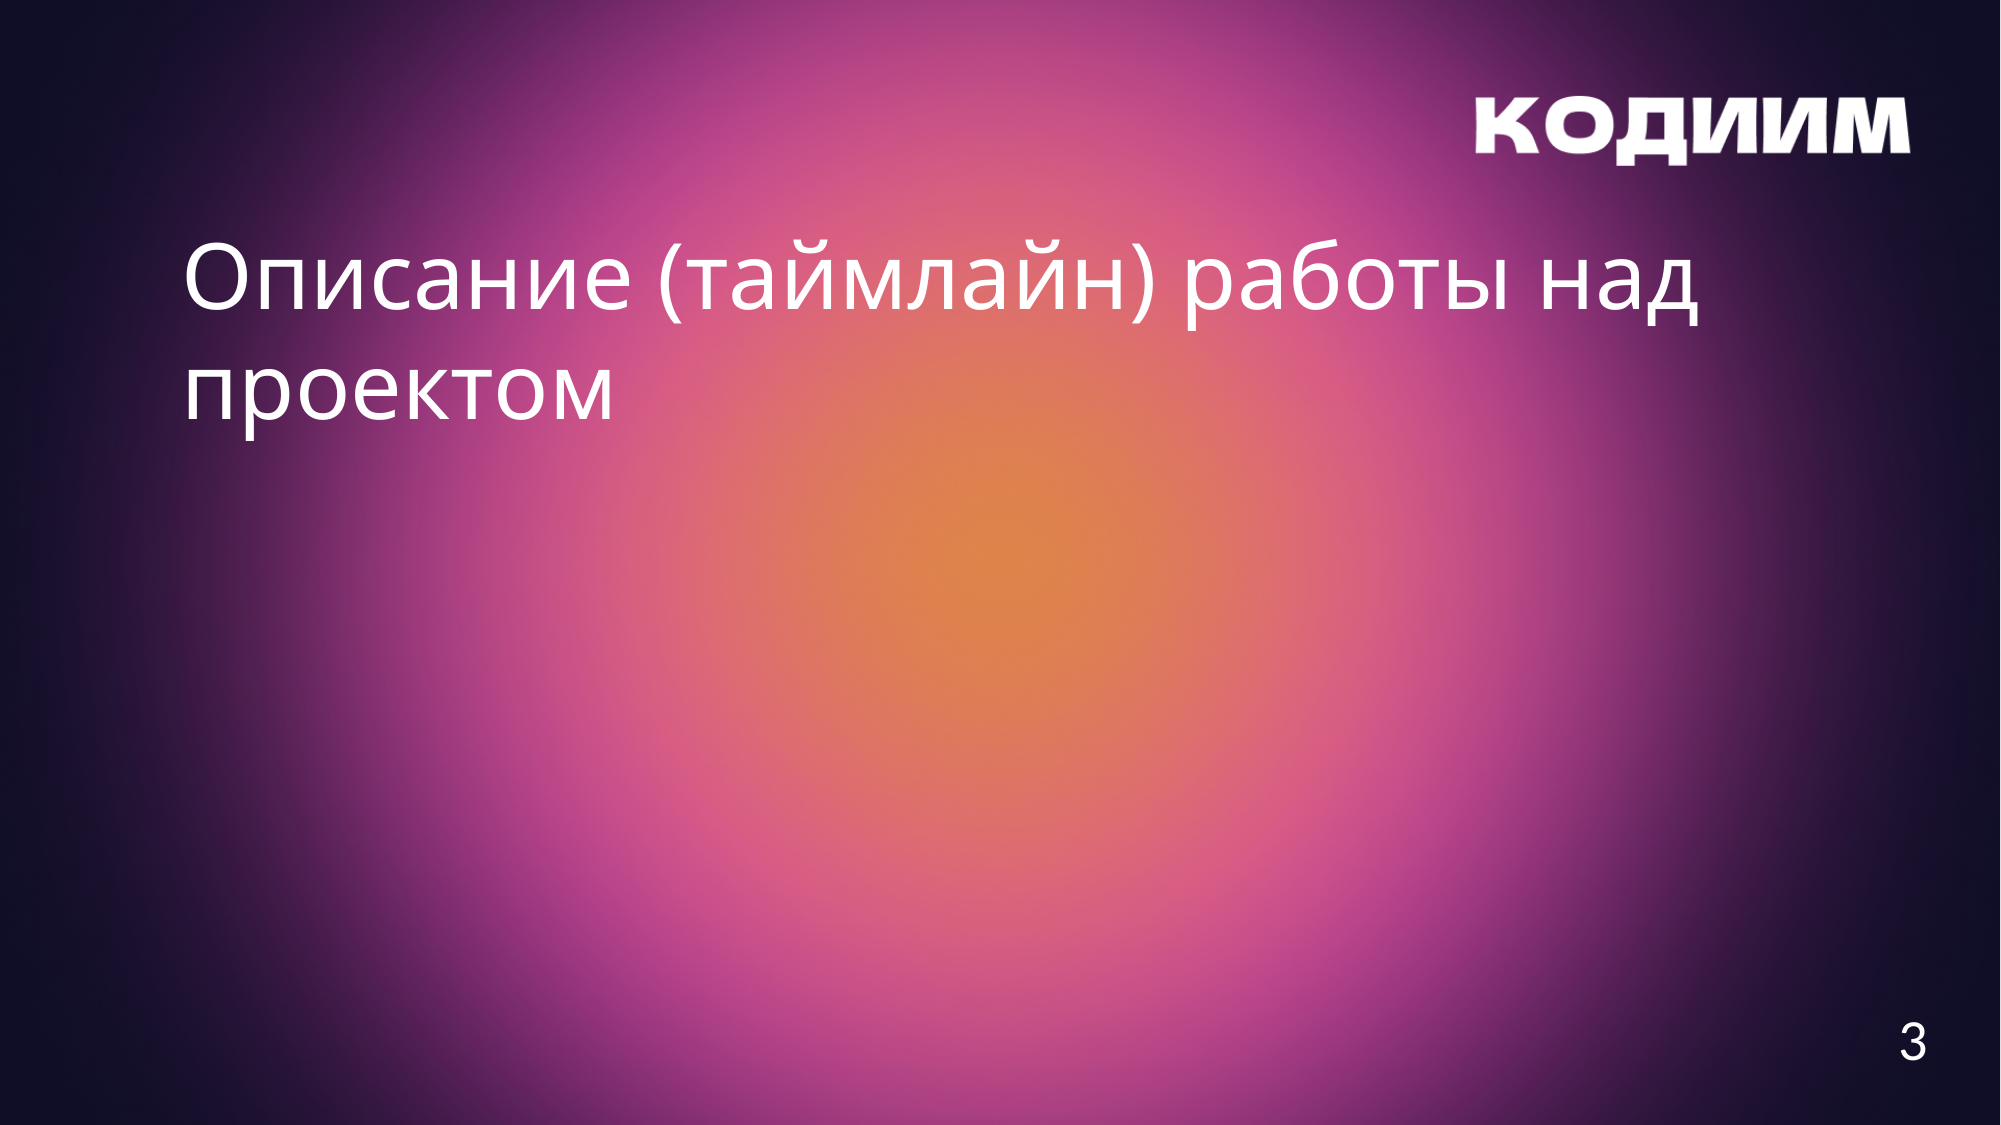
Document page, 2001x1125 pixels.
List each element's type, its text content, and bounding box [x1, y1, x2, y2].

picture [0, 0, 2001, 1125]
text_box 3 [1883, 987, 1961, 1088]
text_box Описание (таймлайн) работы над проектом [166, 210, 1737, 446]
